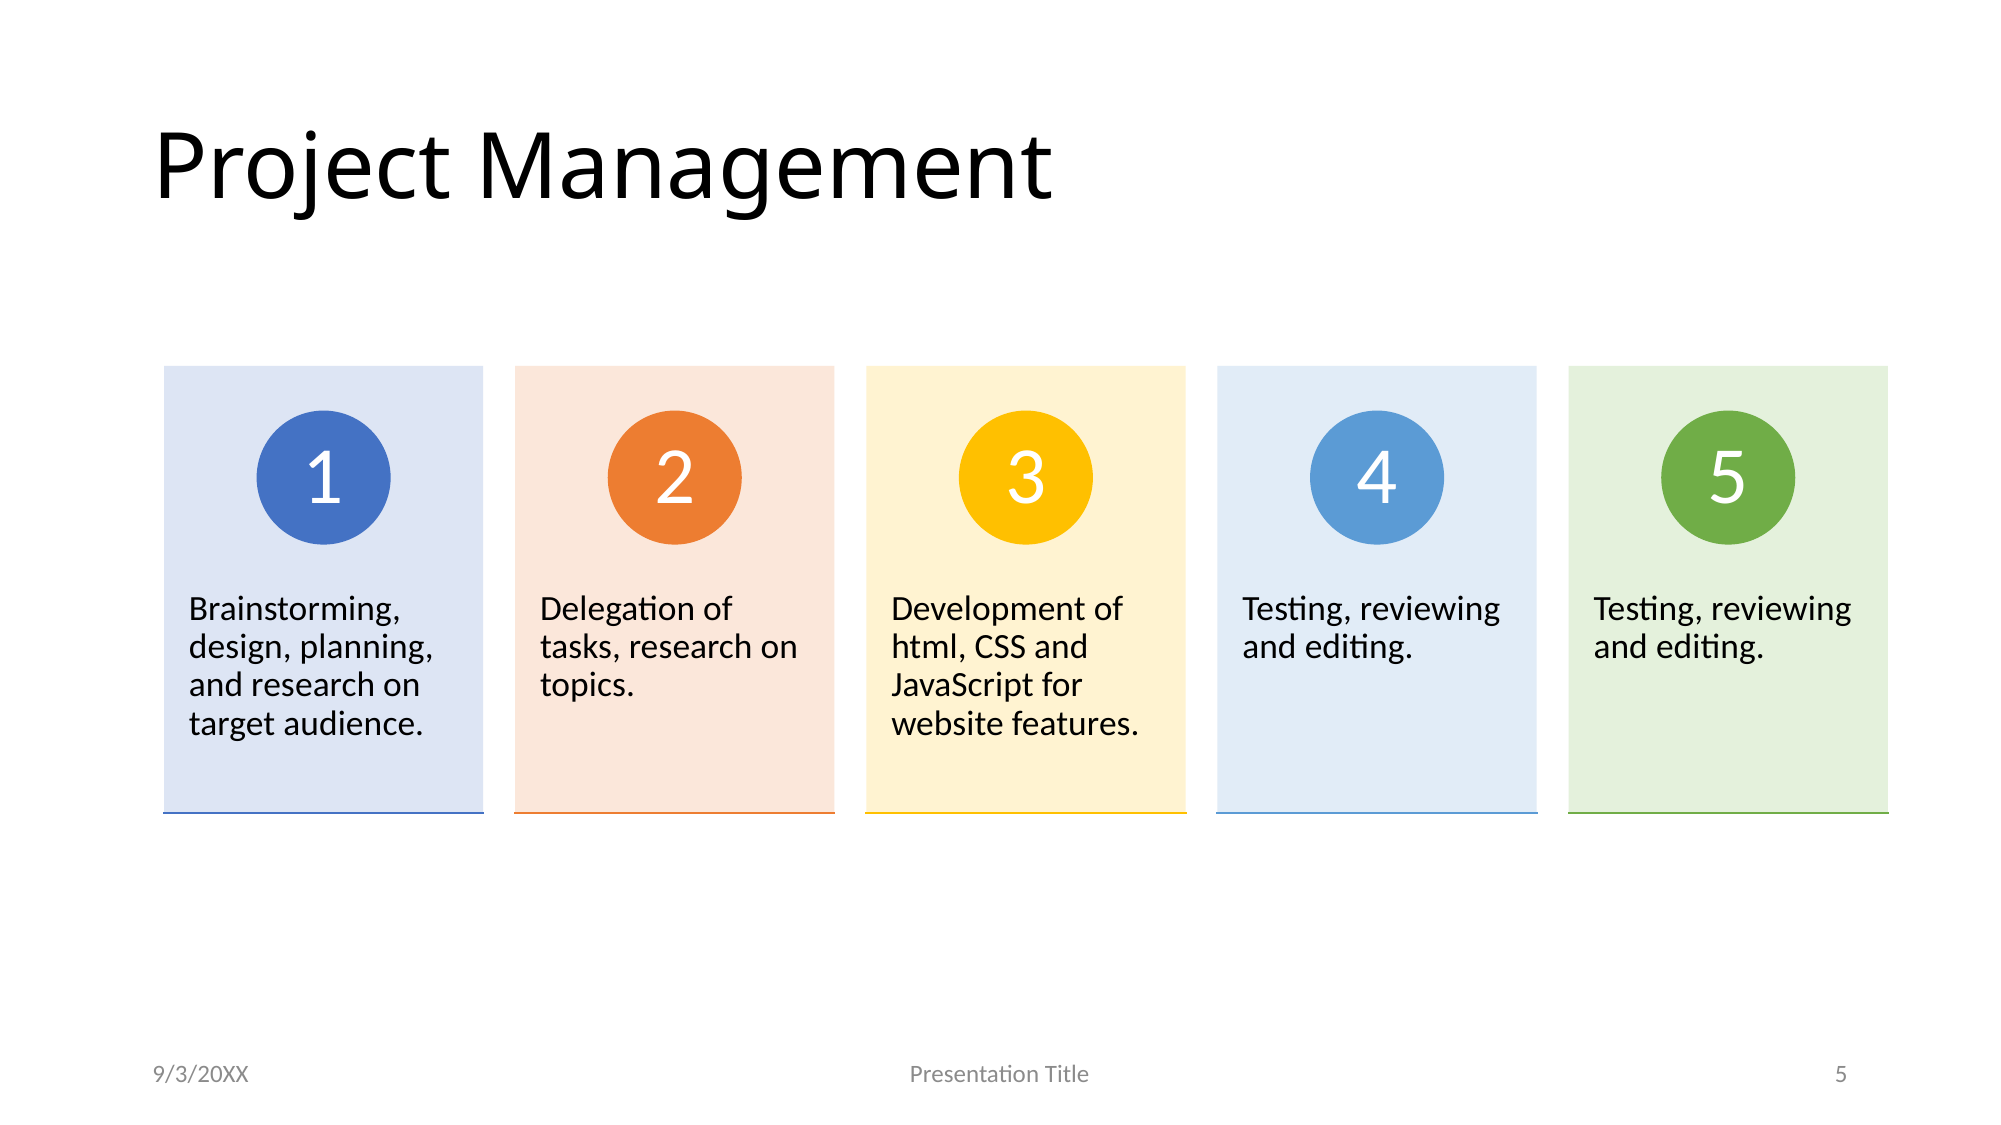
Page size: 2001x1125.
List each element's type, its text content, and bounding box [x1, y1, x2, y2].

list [163, 259, 1889, 920]
title Project Management [137, 59, 1863, 278]
slide_number 5 [1412, 1042, 1863, 1103]
footer Presentation Title [662, 1042, 1338, 1103]
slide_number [137, 1042, 588, 1103]
